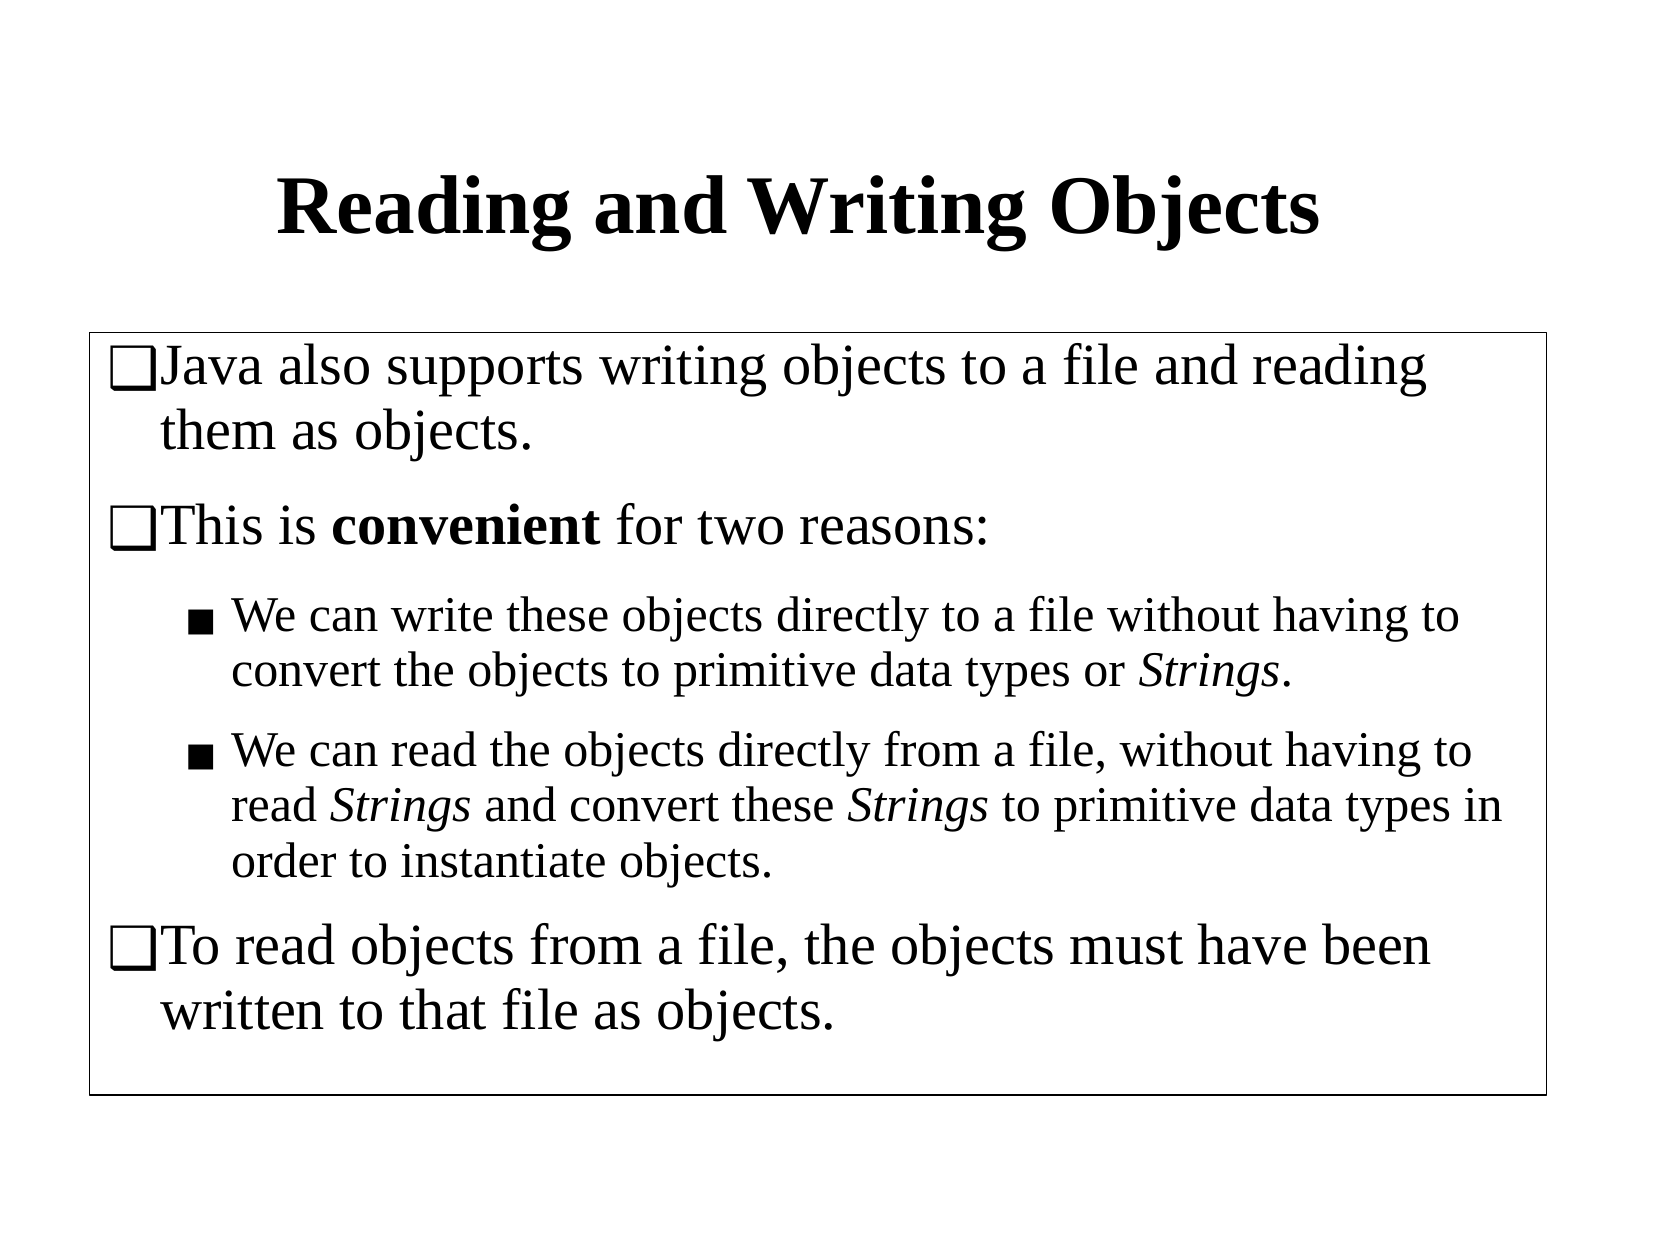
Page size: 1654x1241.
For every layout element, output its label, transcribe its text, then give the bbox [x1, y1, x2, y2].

list Java also supports writing objects to a file and reading them as objects. This is convenient for two reasons: We can write these objects directly to a file without having to convert the objects to primitive data types or Strings. We can read the objects directly from a file, without having to read Strings and convert these Strings to primitive data types in order to instantiate objects. To read objects from a file, the objects must have been written to that file as objects. [89, 332, 1547, 1096]
title Reading and Writing Objects [121, 152, 1477, 258]
